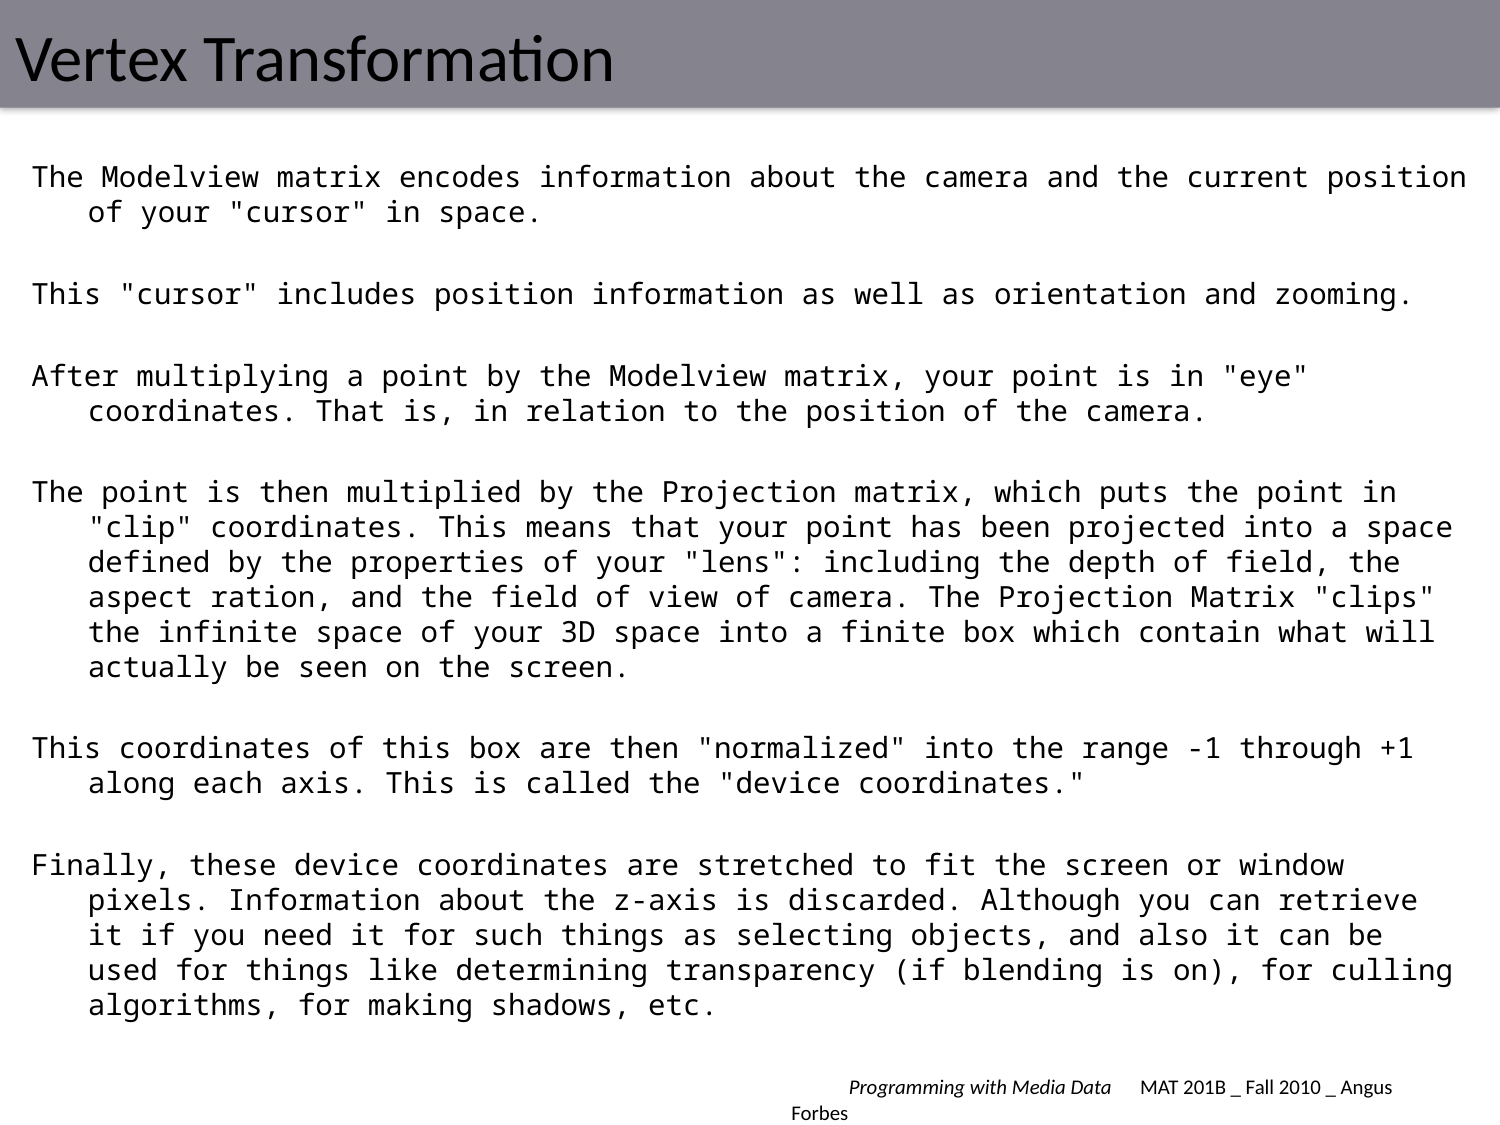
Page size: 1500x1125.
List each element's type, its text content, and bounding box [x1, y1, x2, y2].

title Vertex Transformation [0, 0, 1500, 111]
list The Modelview matrix encodes information about the camera and the current position of your "cursor" in space. This "cursor" includes position information as well as orientation and zooming. After multiplying a point by the Modelview matrix, your point is in "eye" coordinates. That is, in relation to the position of the camera. The point is then multiplied by the Projection matrix, which puts the point in "clip" coordinates. This means that your point has been projected into a space defined by the properties of your "lens": including the depth of field, the aspect ration, and the field of view of camera. The Projection Matrix "clips" the infinite space of your 3D space into a finite box which contain what will actually be seen on the screen. This coordinates of this box are then "normalized" into the range -1 through +1 along each axis. This is called the "device coordinates." Finally, these device coordinates are stretched to fit the screen or window pixels. Information about the z-axis is discarded. Although you can retrieve it if you need it for such things as selecting objects, and also it can be used for things like determining transparency (if blending is on), for culling algorithms, for making shadows, etc. [16, 110, 1483, 1063]
